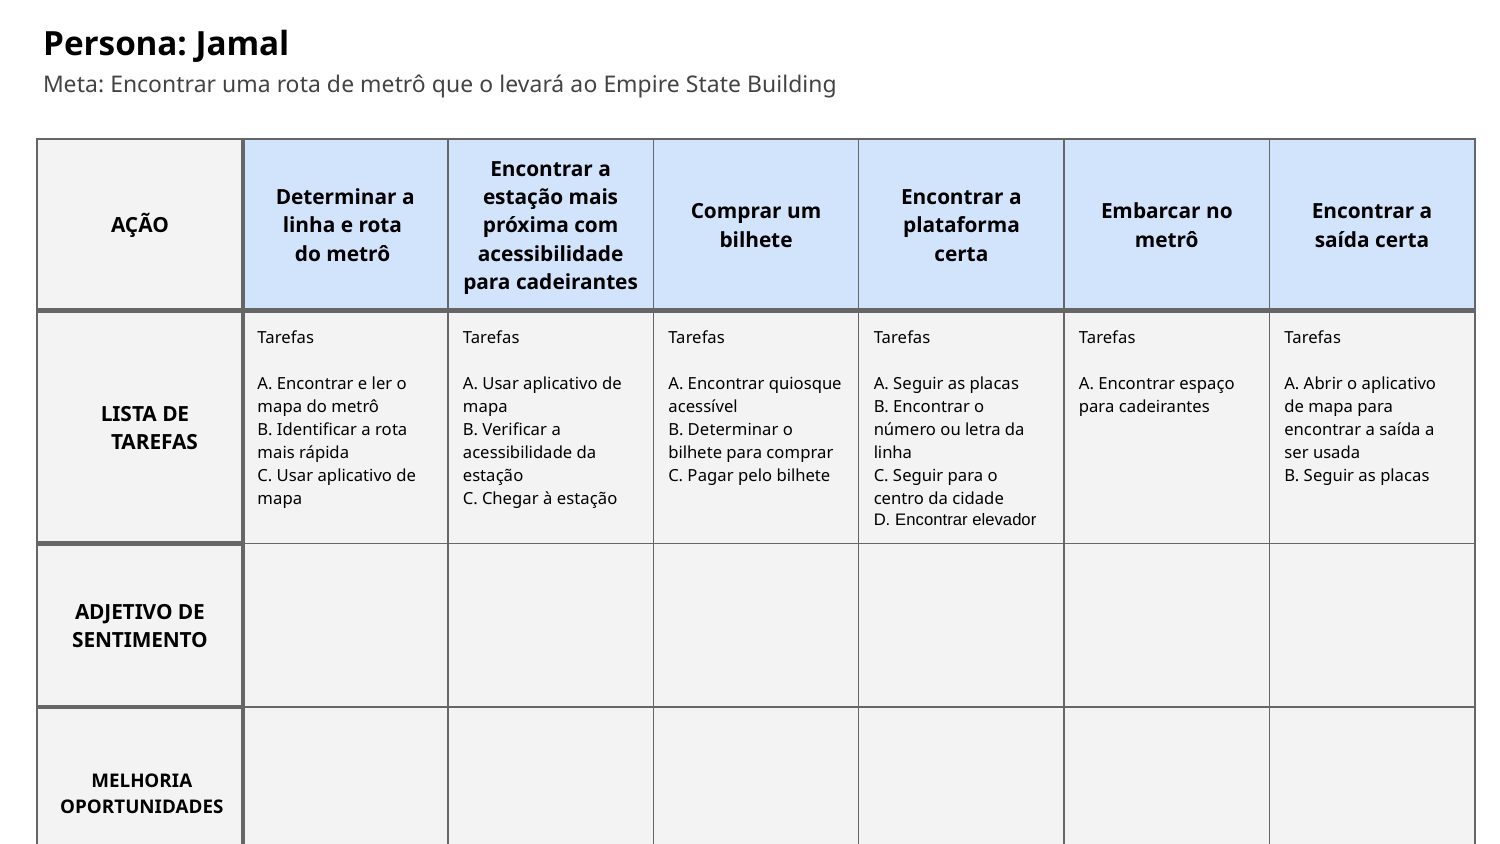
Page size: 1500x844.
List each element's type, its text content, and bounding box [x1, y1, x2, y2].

text_box Persona: Jamal [28, 7, 321, 54]
table_cell [1270, 544, 1474, 706]
table_header Encontrar a saída certa [1270, 140, 1474, 308]
text_box Meta: Encontrar uma rota de metrô que o levará ao Empire State Building [28, 54, 1421, 99]
table_cell Tarefas A. Usar aplicativo de mapa B. Verificar a acessibilidade da estação C. Chegar à estação [449, 313, 653, 543]
table_cell [449, 708, 653, 844]
table_cell Tarefas A. Seguir as placas B. Encontrar o número ou letra da linha C. Seguir para o centro da cidade D. Encontrar elevador [859, 313, 1063, 543]
table_cell ADJETIVO DE SENTIMENTO [38, 546, 241, 705]
table_cell MELHORIA OPORTUNIDADES [38, 709, 241, 844]
table_header Comprar um bilhete [654, 140, 858, 308]
table_cell [859, 544, 1063, 706]
table_cell LISTA DE TAREFAS [38, 313, 241, 541]
table_header Encontrar a estação mais próxima com acessibilidade para cadeirantes [449, 140, 653, 308]
table_cell Tarefas A. Abrir o aplicativo de mapa para encontrar a saída a ser usada B. Seguir as placas [1270, 313, 1474, 543]
table_cell Tarefas A. Encontrar quiosque acessível B. Determinar o bilhete para comprar C. Pagar pelo bilhete [654, 313, 858, 543]
table_header AÇÃO [38, 140, 241, 308]
table_cell [859, 708, 1063, 844]
table_header Determinar a linha e rota do metrô [245, 140, 447, 308]
table_cell [245, 708, 447, 844]
table_cell Tarefas A. Encontrar espaço para cadeirantes [1065, 313, 1269, 543]
table_cell [654, 544, 858, 706]
table_cell [654, 708, 858, 844]
table_cell [1065, 544, 1269, 706]
table_cell [1270, 708, 1474, 844]
table_cell [245, 544, 447, 706]
table_header Embarcar no metrô [1065, 140, 1269, 308]
table_header Encontrar a plataforma certa [859, 140, 1063, 308]
table_cell [1065, 708, 1269, 844]
table_cell Tarefas A. Encontrar e ler o mapa do metrô B. Identificar a rota mais rápida C. Usar aplicativo de mapa [245, 313, 447, 543]
table_cell [449, 544, 653, 706]
